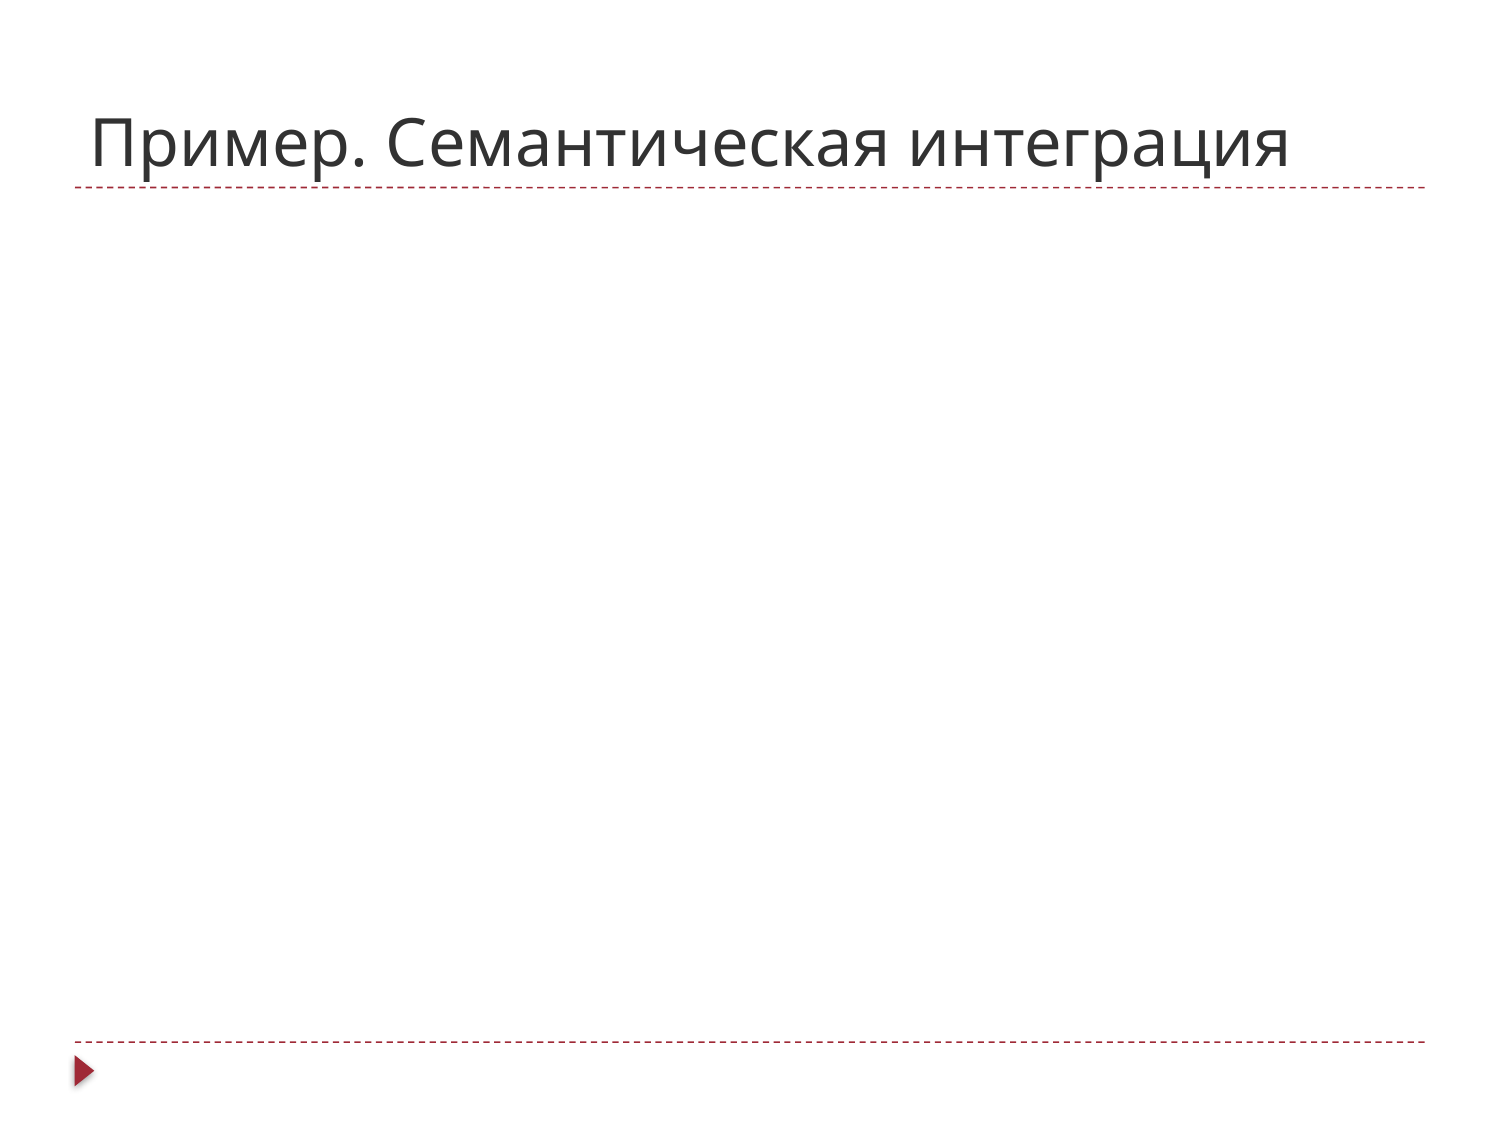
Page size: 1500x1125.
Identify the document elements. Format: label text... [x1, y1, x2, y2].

title Пример. Семантическая интеграция [75, 24, 1425, 188]
